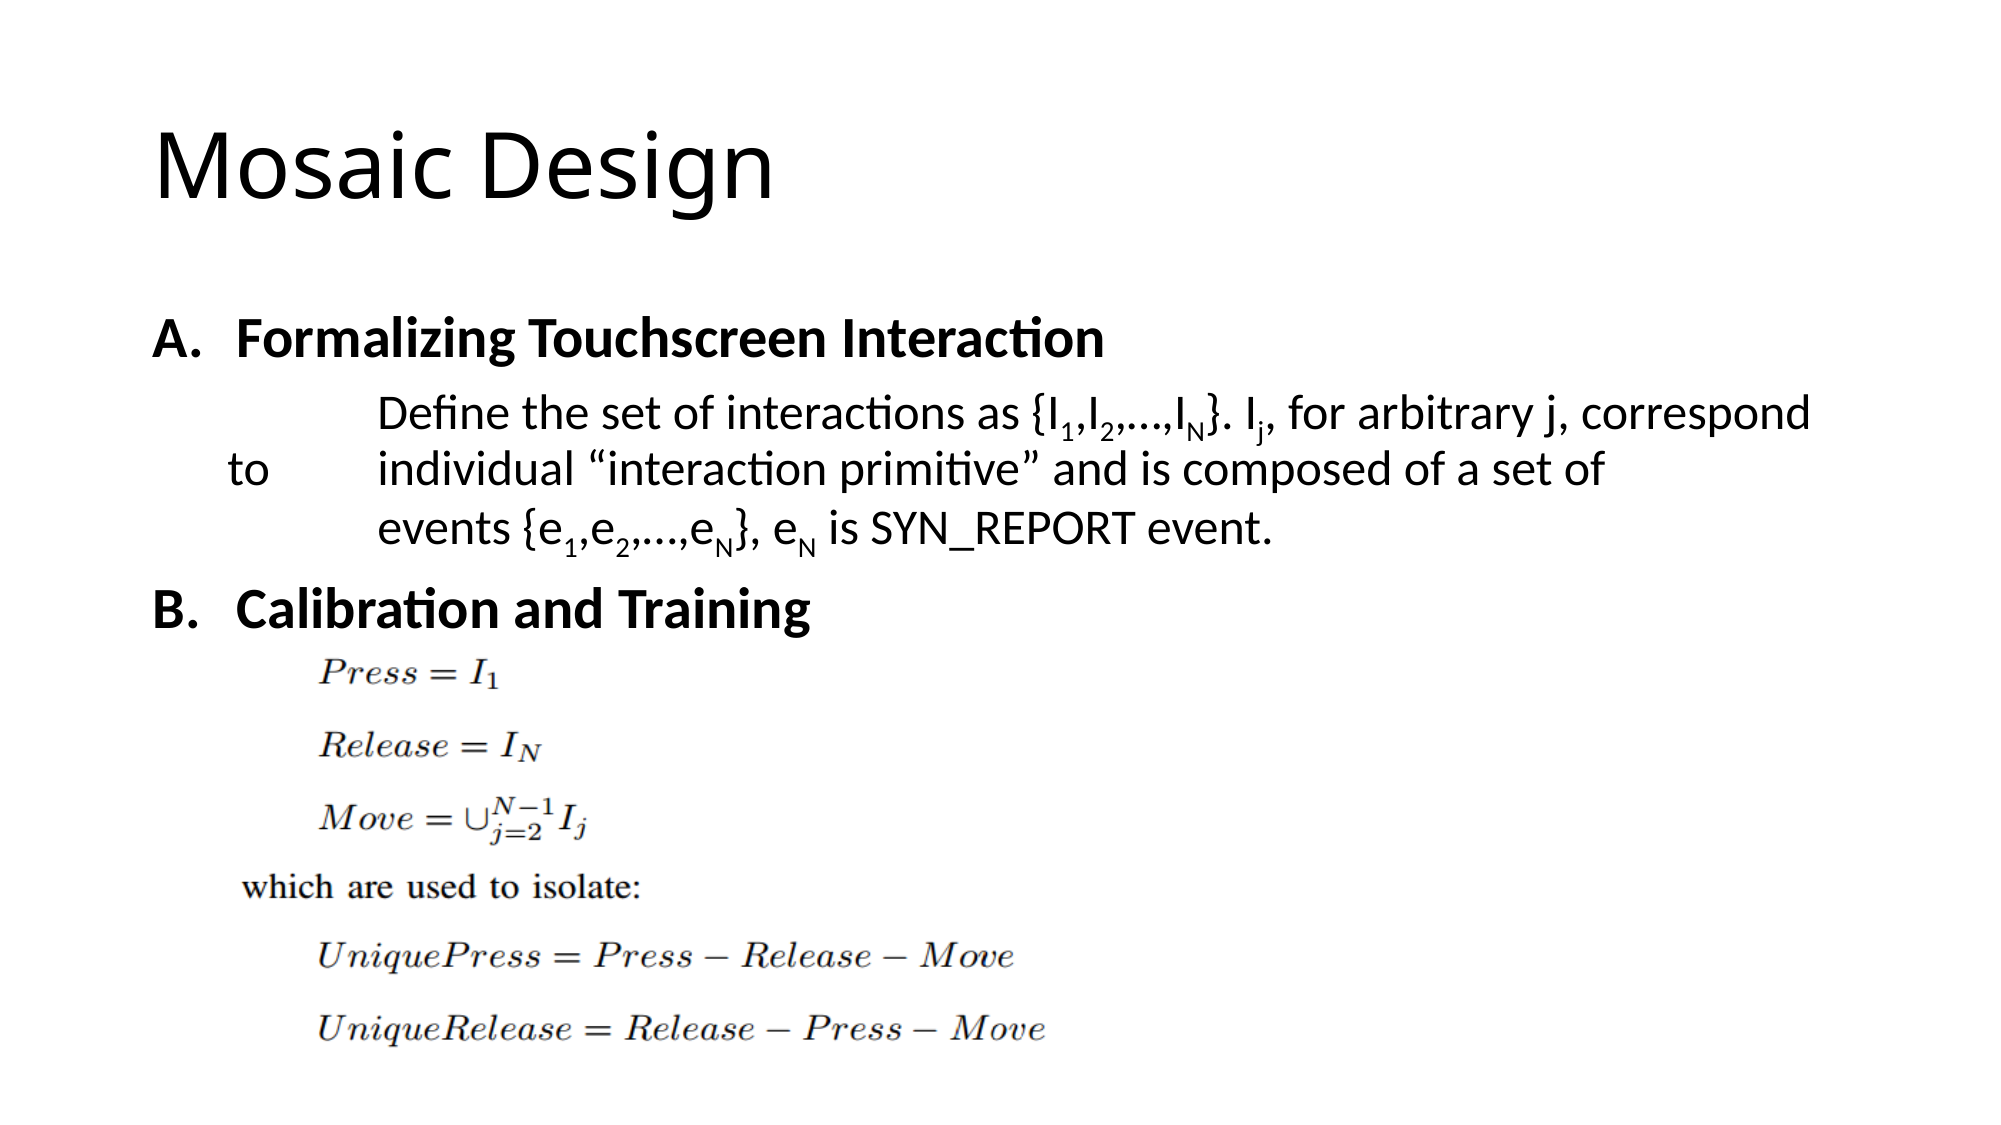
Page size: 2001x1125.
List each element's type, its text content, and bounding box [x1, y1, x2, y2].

list Formalizing Touchscreen Interaction Define the set of interactions as {I1,I2,…,IN}. Ij, for arbitrary j, correspond to individual “interaction primitive” and is composed of a set of events {e1,e2,…,eN}, eN is SYN_REPORT event. Calibration and Training [137, 299, 1863, 1087]
picture [230, 649, 1078, 1058]
title Mosaic Design [137, 59, 1863, 278]
